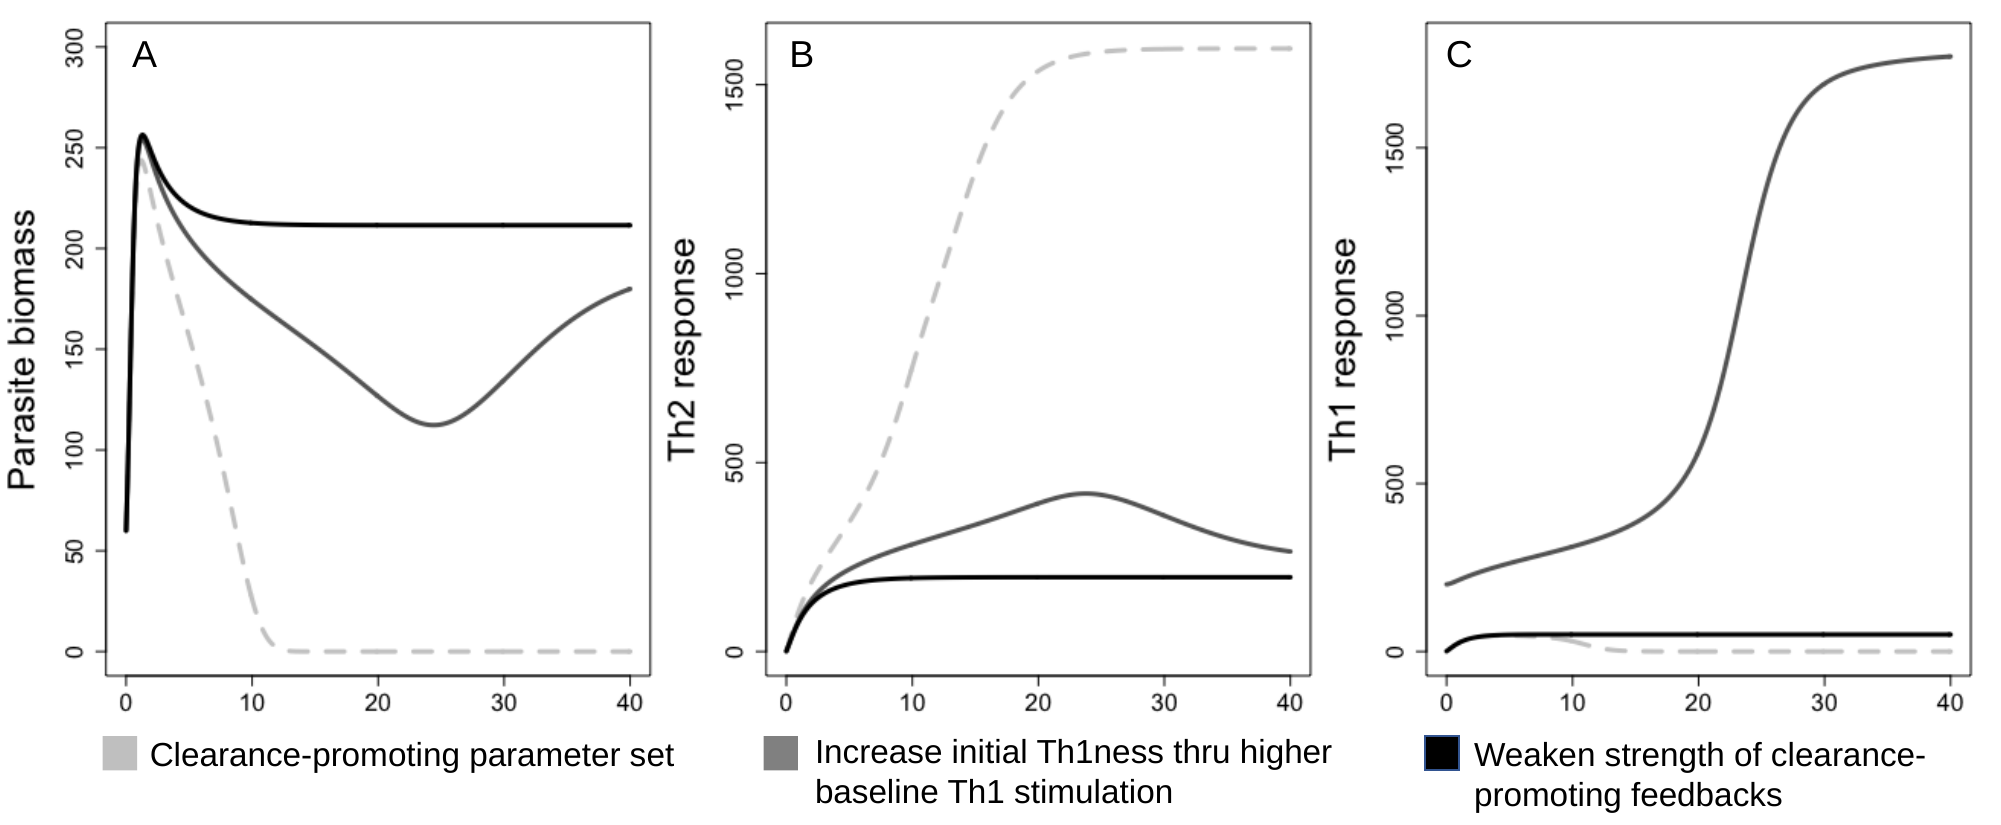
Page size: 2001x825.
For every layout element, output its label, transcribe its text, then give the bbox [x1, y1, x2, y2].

text_box Weaken strength of clearance-promoting feedbacks [1459, 734, 1996, 821]
text_box Clearance-promoting parameter set [135, 734, 800, 781]
picture [0, 0, 2000, 734]
text_box Increase initial Th1ness thru higher baseline Th1 stimulation [800, 734, 1389, 818]
text_box [1424, 735, 1459, 771]
text_box [102, 735, 135, 771]
text_box [762, 735, 799, 771]
